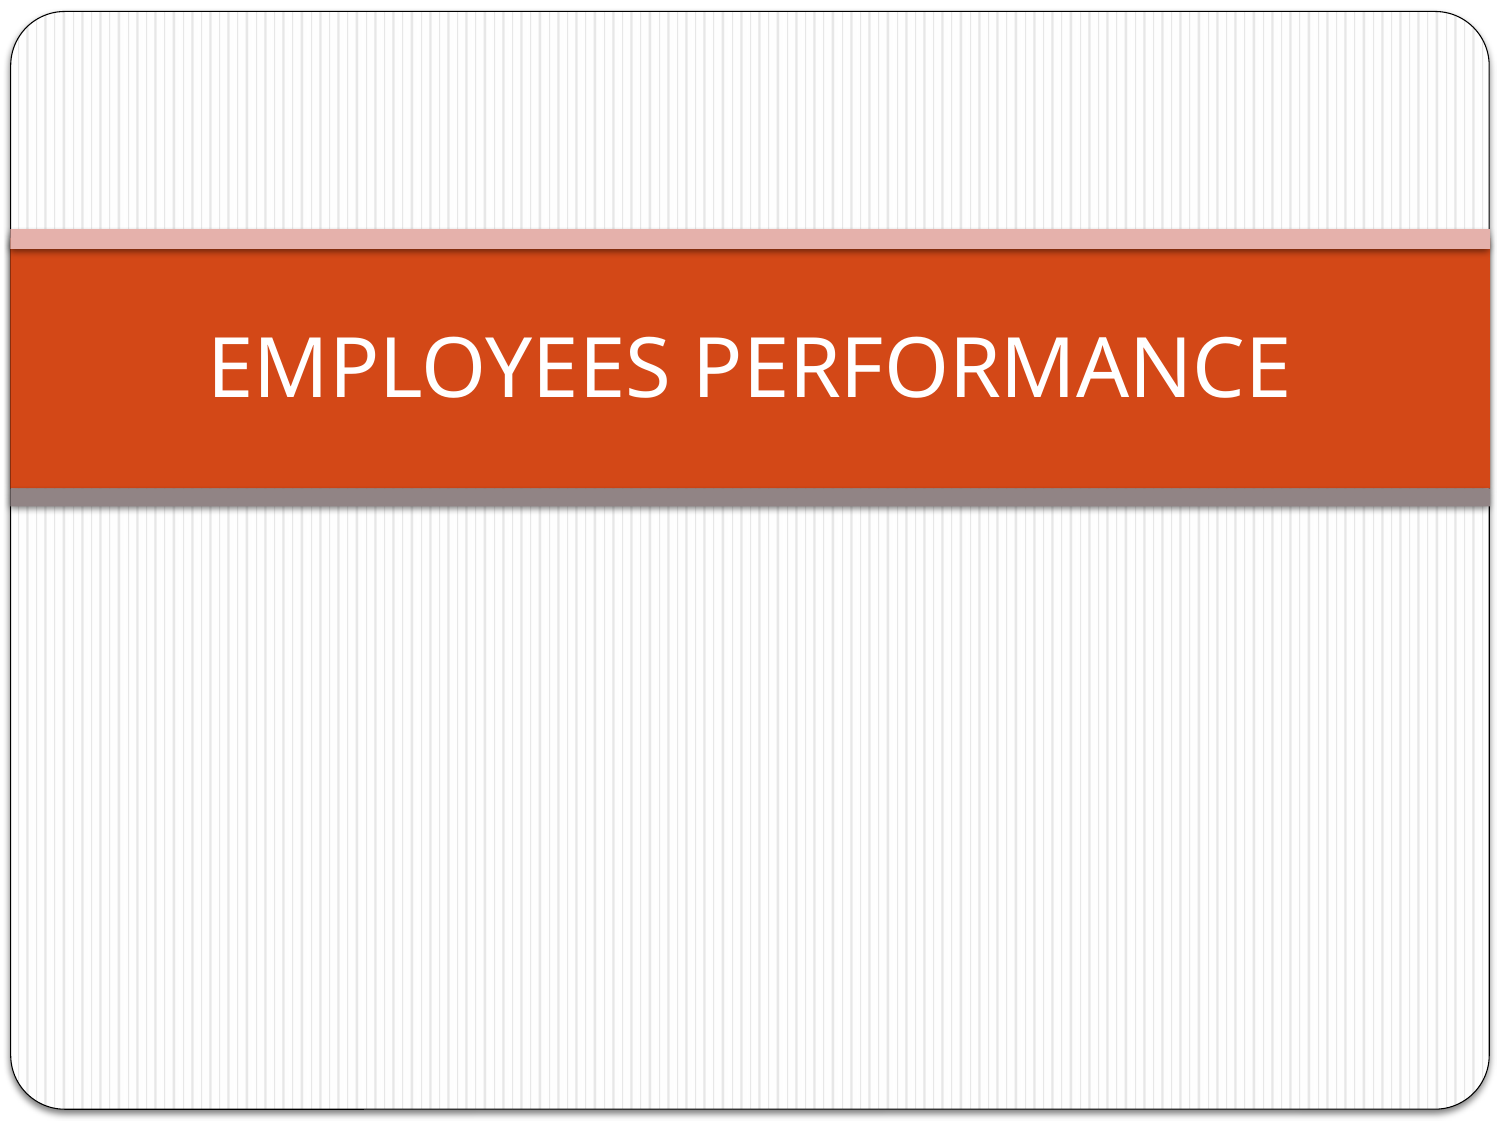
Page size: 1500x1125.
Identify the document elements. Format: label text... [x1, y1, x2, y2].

title EMPLOYEES PERFORMANCE [75, 247, 1425, 489]
